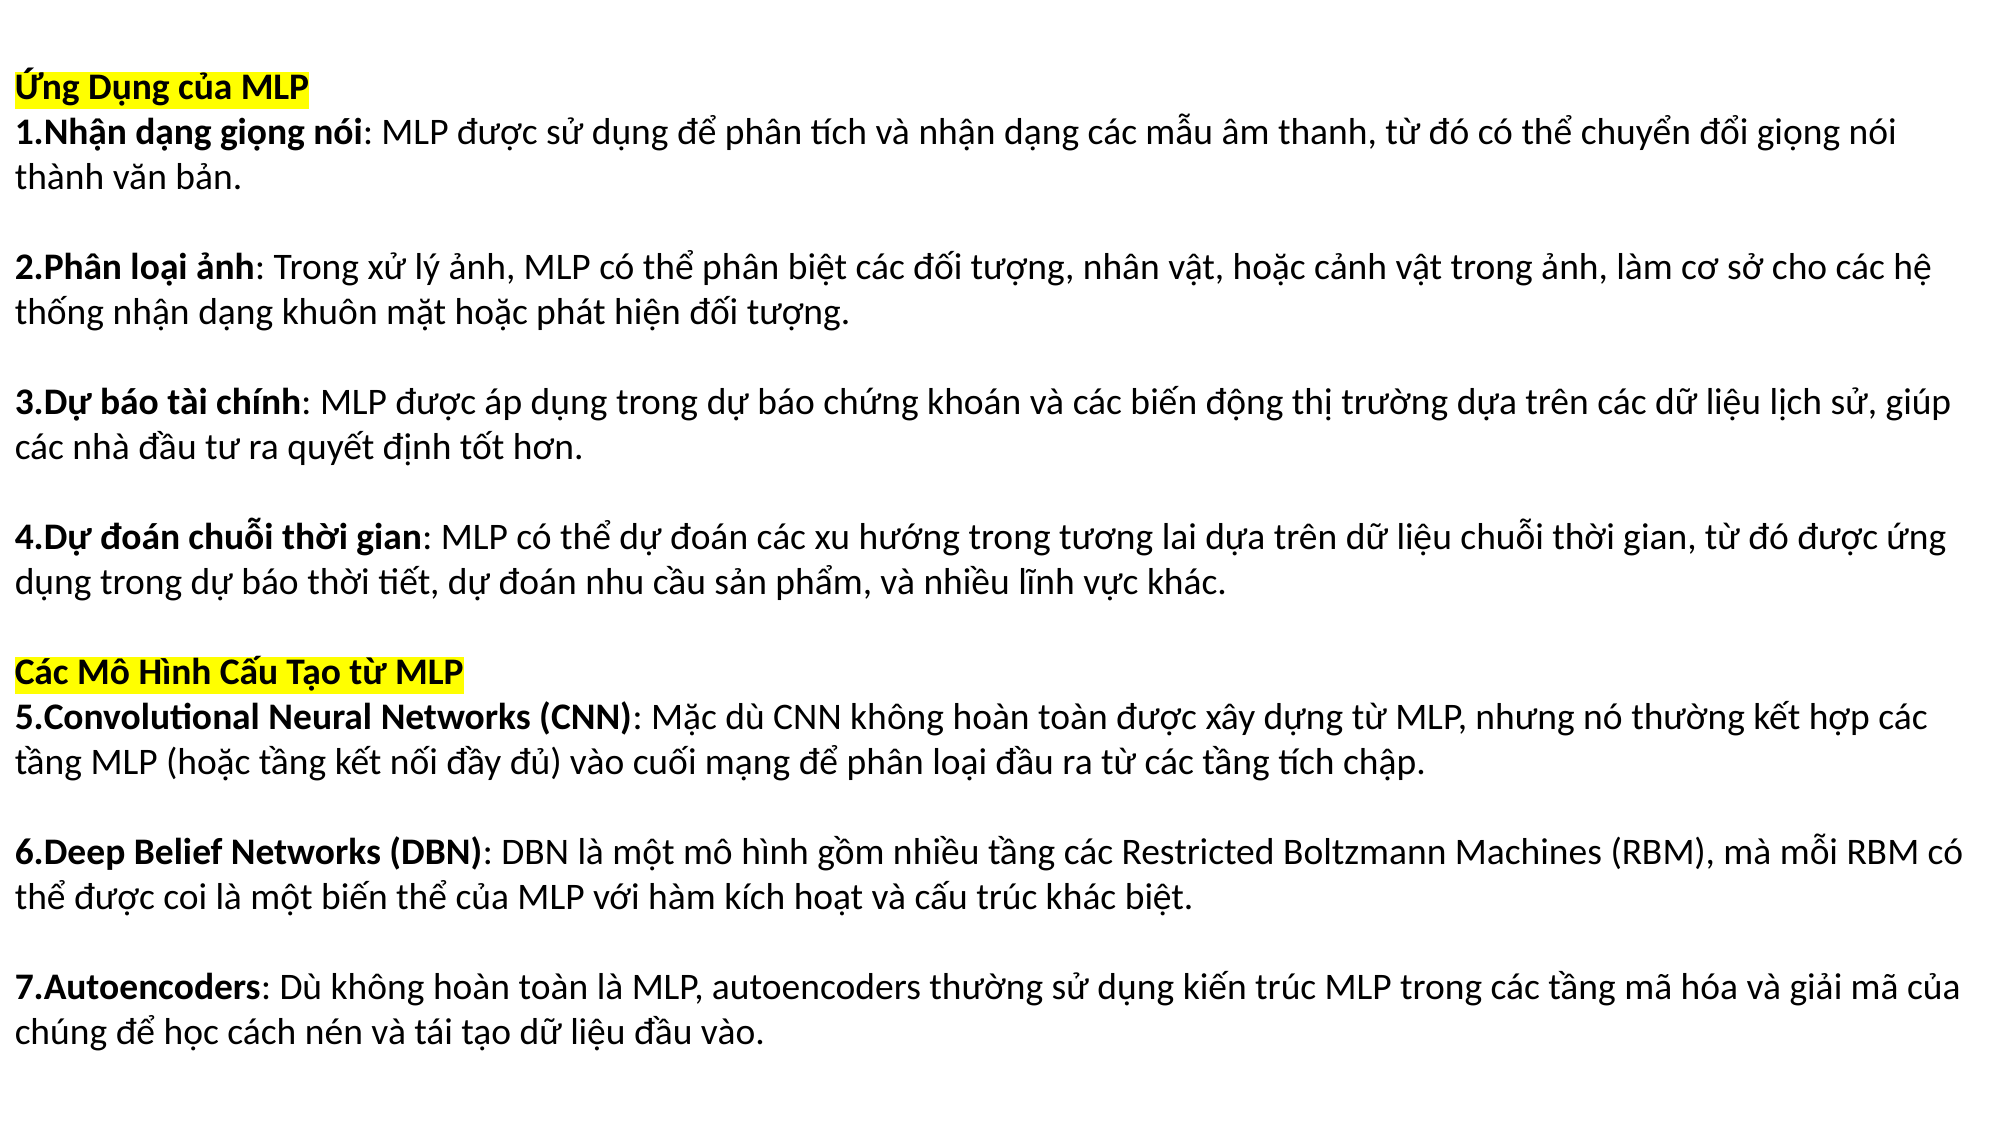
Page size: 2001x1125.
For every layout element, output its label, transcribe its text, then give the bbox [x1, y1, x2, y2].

text_box Ứng Dụng của MLP Nhận dạng giọng nói: MLP được sử dụng để phân tích và nhận dạng các mẫu âm thanh, từ đó có thể chuyển đổi giọng nói thành văn bản. Phân loại ảnh: Trong xử lý ảnh, MLP có thể phân biệt các đối tượng, nhân vật, hoặc cảnh vật trong ảnh, làm cơ sở cho các hệ thống nhận dạng khuôn mặt hoặc phát hiện đối tượng. Dự báo tài chính: MLP được áp dụng trong dự báo chứng khoán và các biến động thị trường dựa trên các dữ liệu lịch sử, giúp các nhà đầu tư ra quyết định tốt hơn. Dự đoán chuỗi thời gian: MLP có thể dự đoán các xu hướng trong tương lai dựa trên dữ liệu chuỗi thời gian, từ đó được ứng dụng trong dự báo thời tiết, dự đoán nhu cầu sản phẩm, và nhiều lĩnh vực khác. Các Mô Hình Cấu Tạo từ MLP Convolutional Neural Networks (CNN): Mặc dù CNN không hoàn toàn được xây dựng từ MLP, nhưng nó thường kết hợp các tầng MLP (hoặc tầng kết nối đầy đủ) vào cuối mạng để phân loại đầu ra từ các tầng tích chập. Deep Belief Networks (DBN): DBN là một mô hình gồm nhiều tầng các Restricted Boltzmann Machines (RBM), mà mỗi RBM có thể được coi là một biến thể của MLP với hàm kích hoạt và cấu trúc khác biệt. Autoencoders: Dù không hoàn toàn là MLP, autoencoders thường sử dụng kiến trúc MLP trong các tầng mã hóa và giải mã của chúng để học cách nén và tái tạo dữ liệu đầu vào. [0, 55, 2000, 1060]
